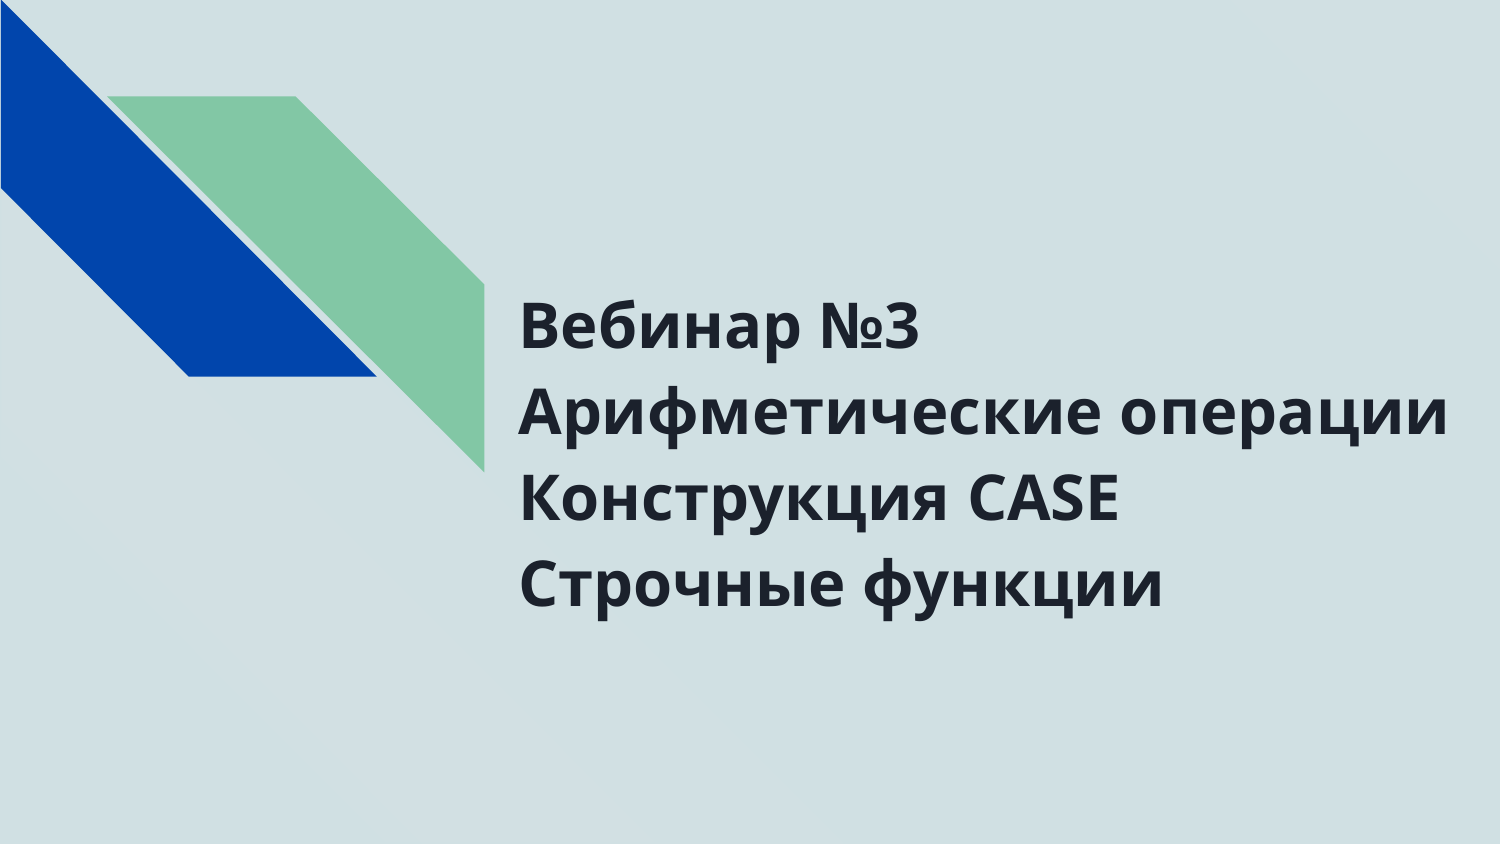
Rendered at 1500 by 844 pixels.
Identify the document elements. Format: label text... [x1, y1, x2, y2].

title Вебинар №3 Арифметические операции Конструкция CASE Строчные функции [503, 265, 1478, 666]
